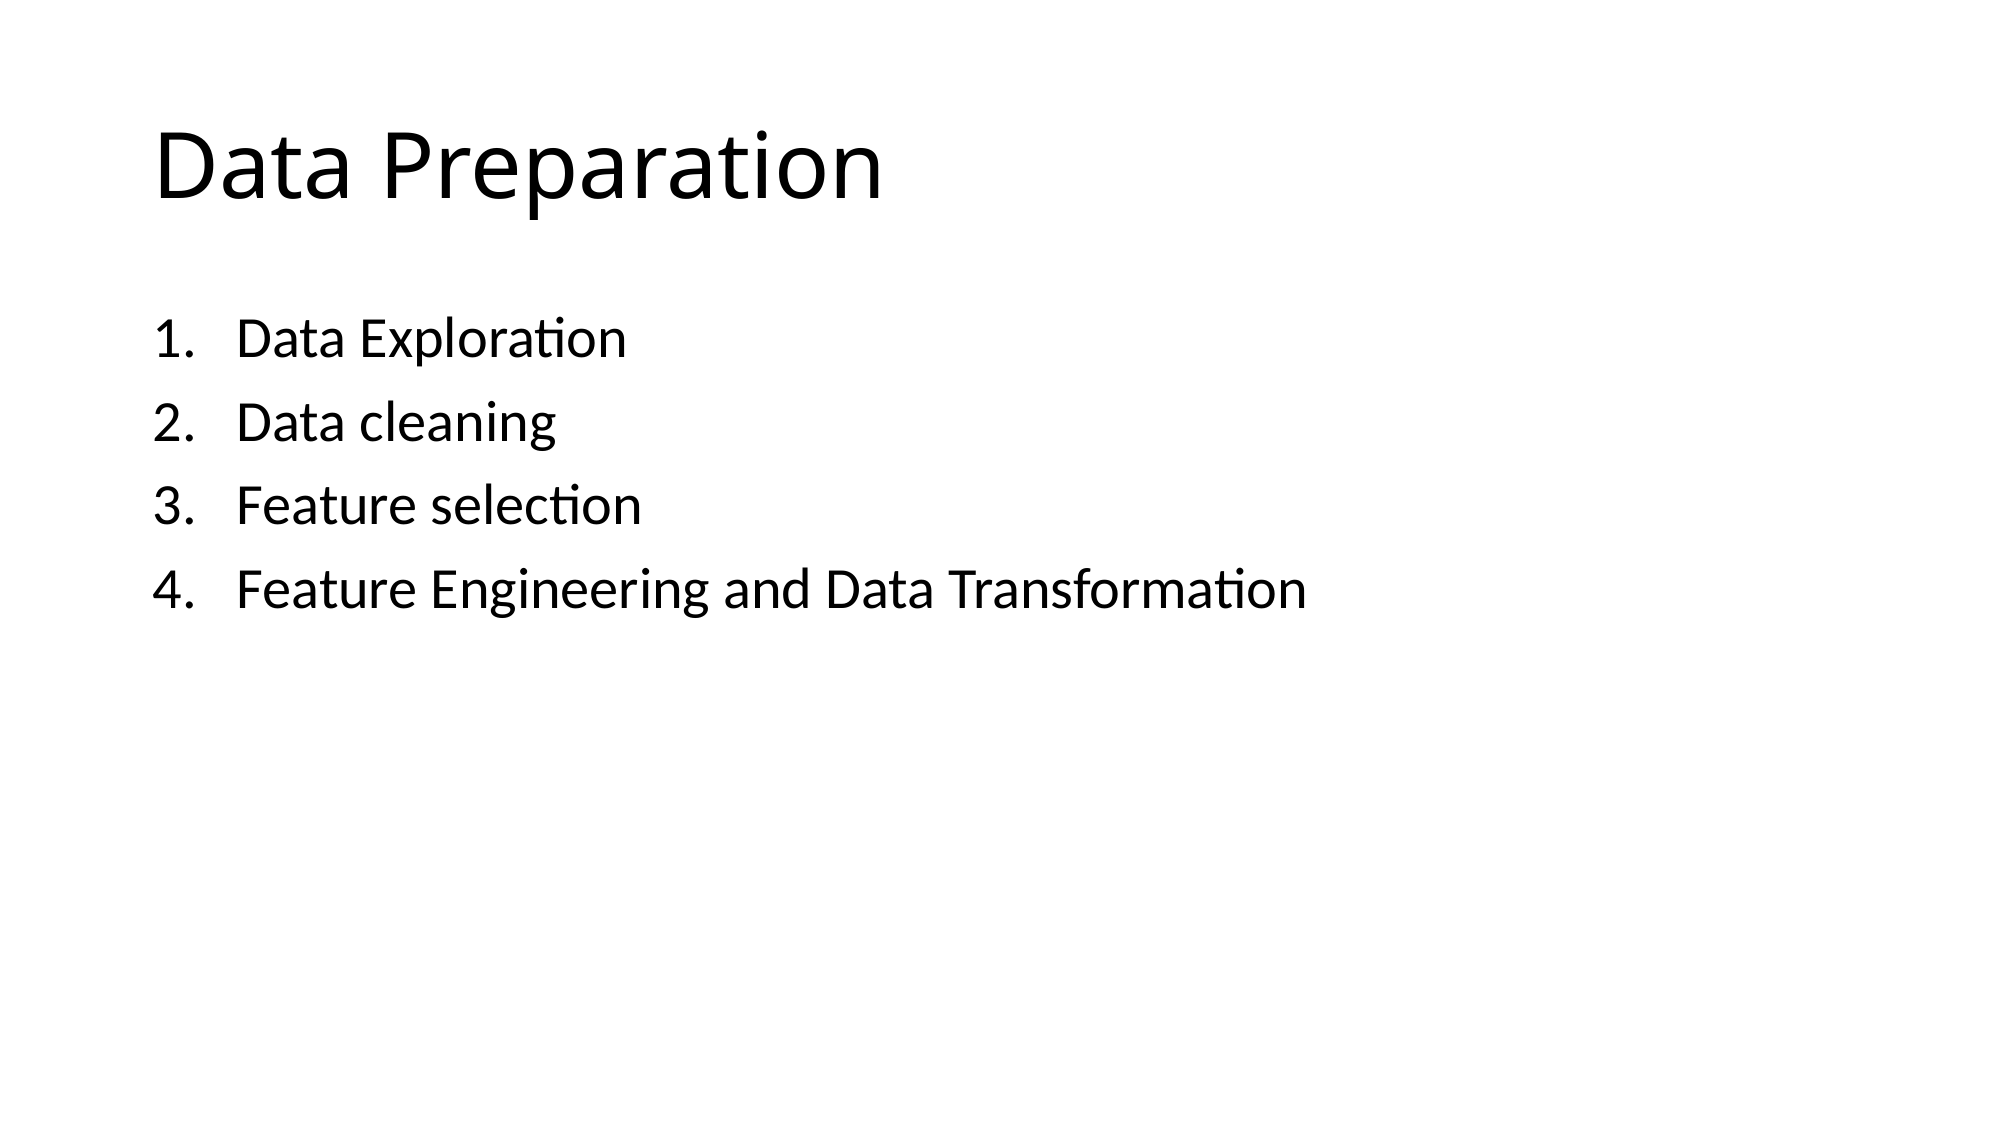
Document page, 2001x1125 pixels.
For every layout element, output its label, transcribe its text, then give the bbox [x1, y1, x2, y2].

list Data Exploration Data cleaning Feature selection Feature Engineering and Data Transformation [137, 299, 1863, 1014]
title Data Preparation [137, 59, 1863, 278]
